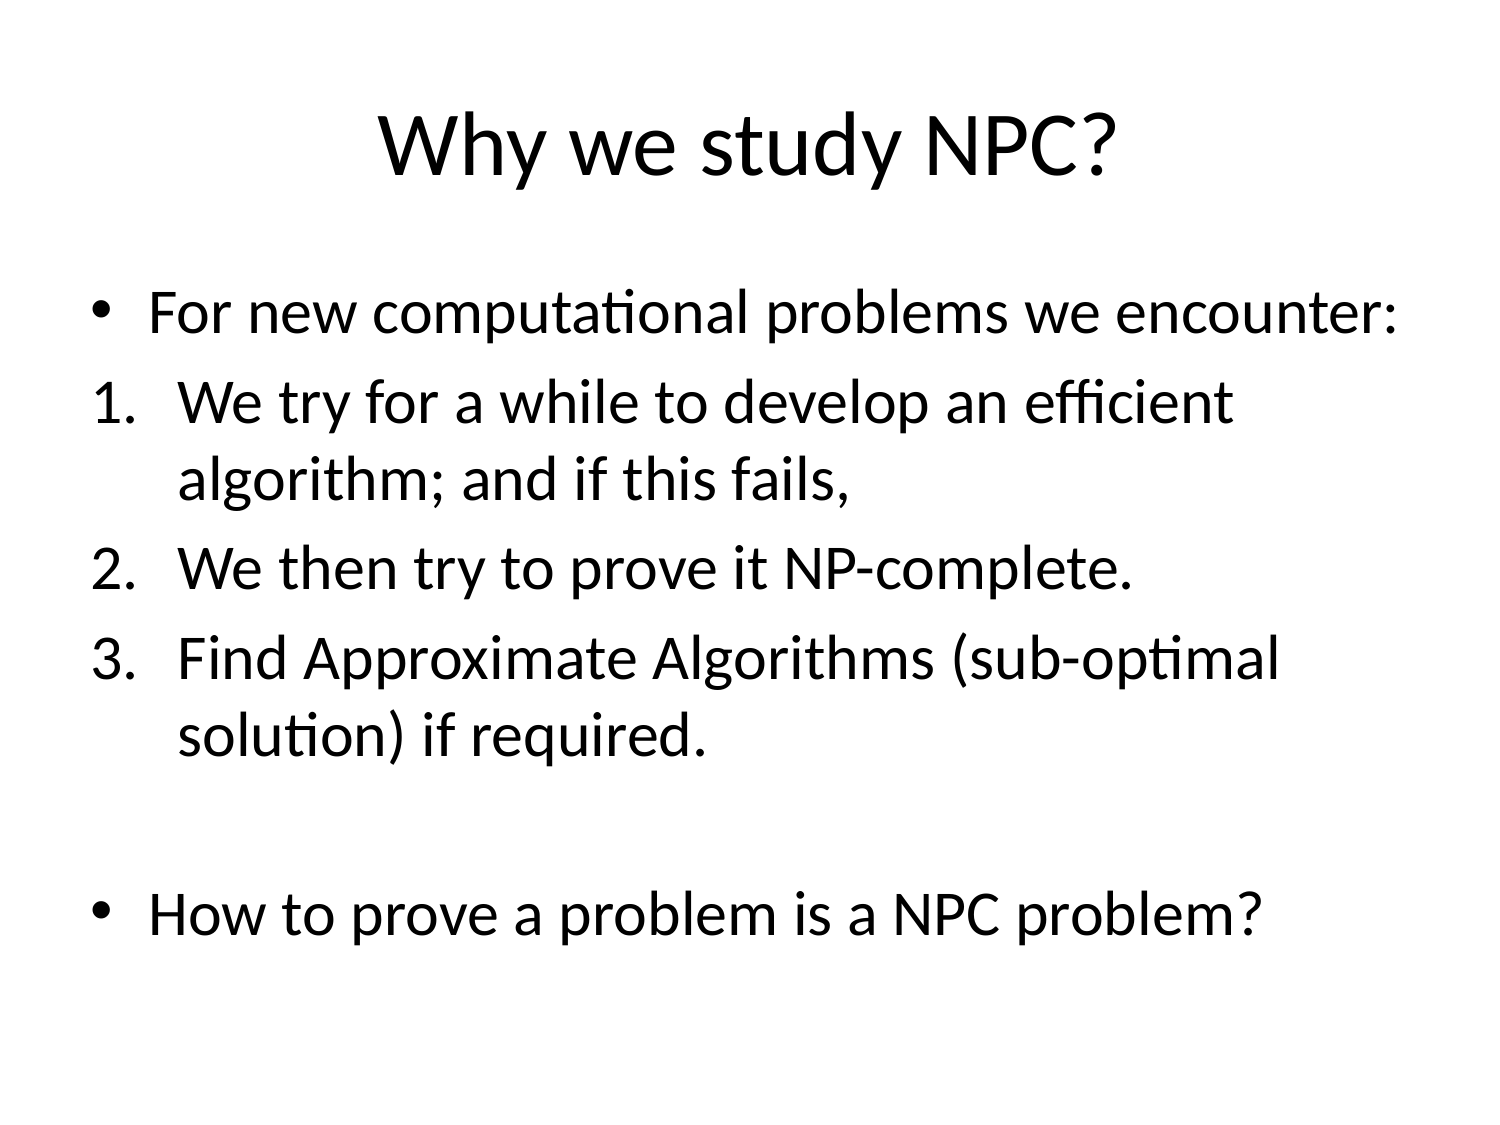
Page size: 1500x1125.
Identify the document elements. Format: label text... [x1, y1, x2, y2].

list For new computational problems we encounter: We try for a while to develop an efficient algorithm; and if this fails, We then try to prove it NP-complete. Find Approximate Algorithms (sub-optimal solution) if required. How to prove a problem is a NPC problem? [75, 262, 1425, 1005]
title Why we study NPC? [75, 45, 1425, 233]
